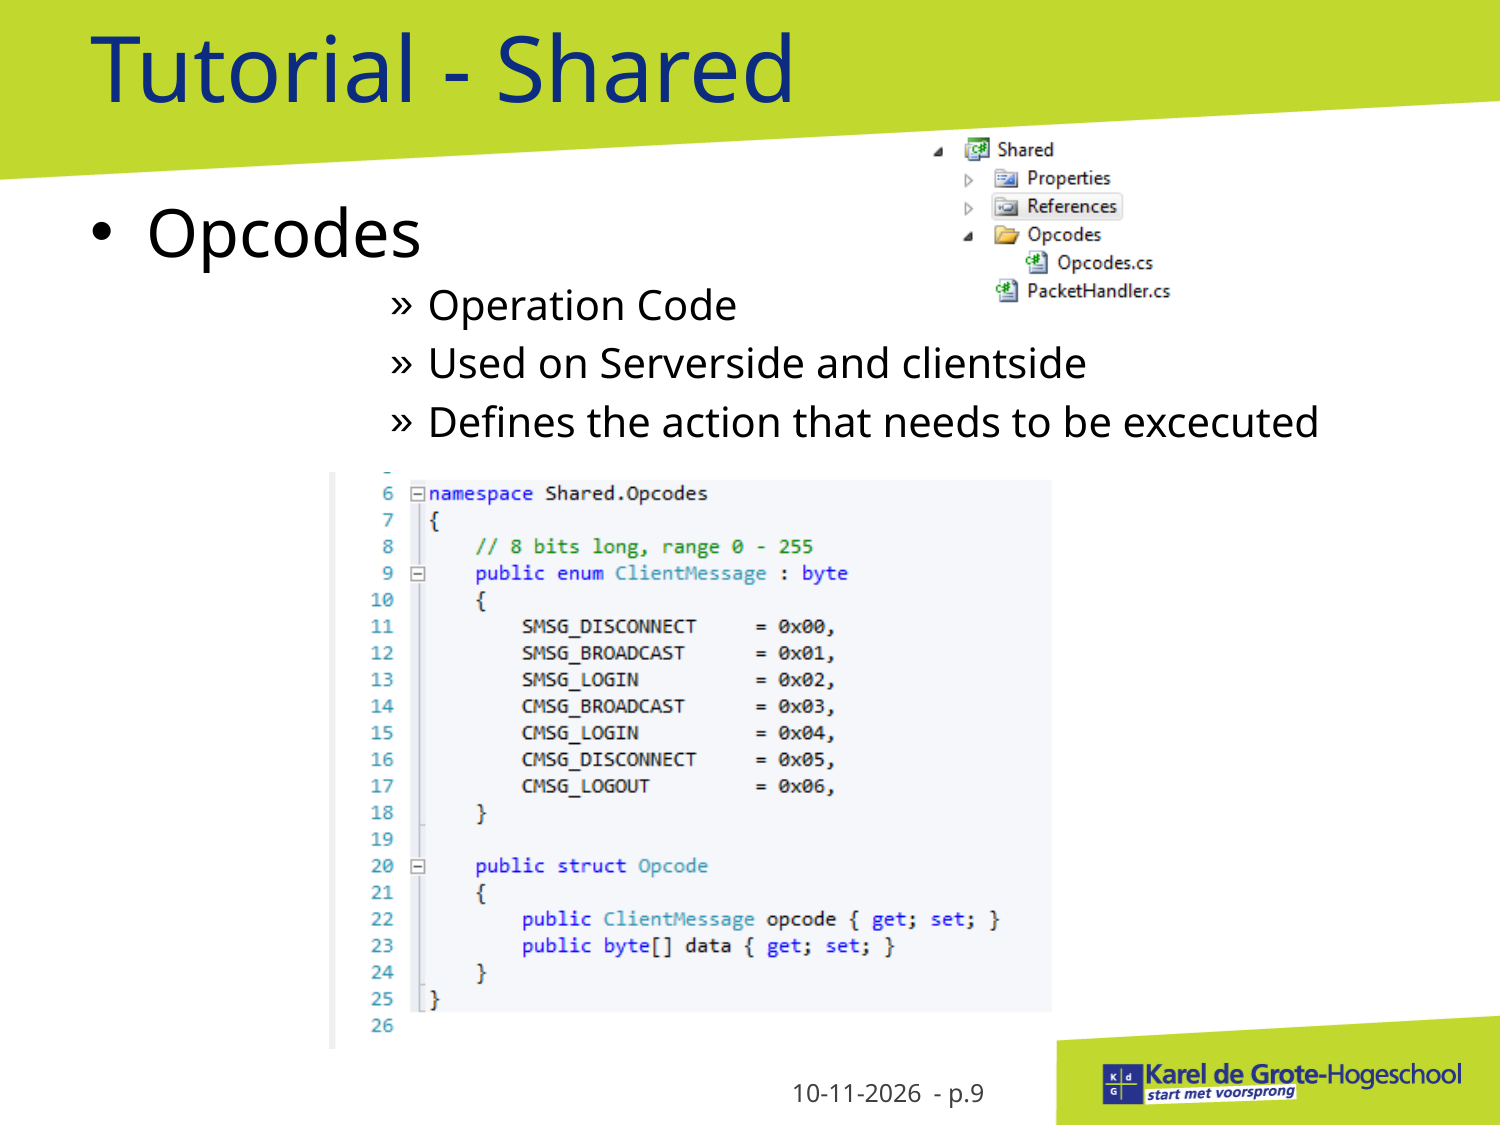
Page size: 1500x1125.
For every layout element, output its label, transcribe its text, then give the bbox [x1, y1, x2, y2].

title Tutorial - Shared [75, 3, 1425, 129]
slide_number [762, 1073, 922, 1115]
list Opcodes Operation Code Used on Serverside and clientside Defines the action that needs to be excecuted [75, 182, 1425, 1025]
slide_number - p.9 [933, 1073, 1052, 1115]
picture [0, 0, 1500, 1125]
